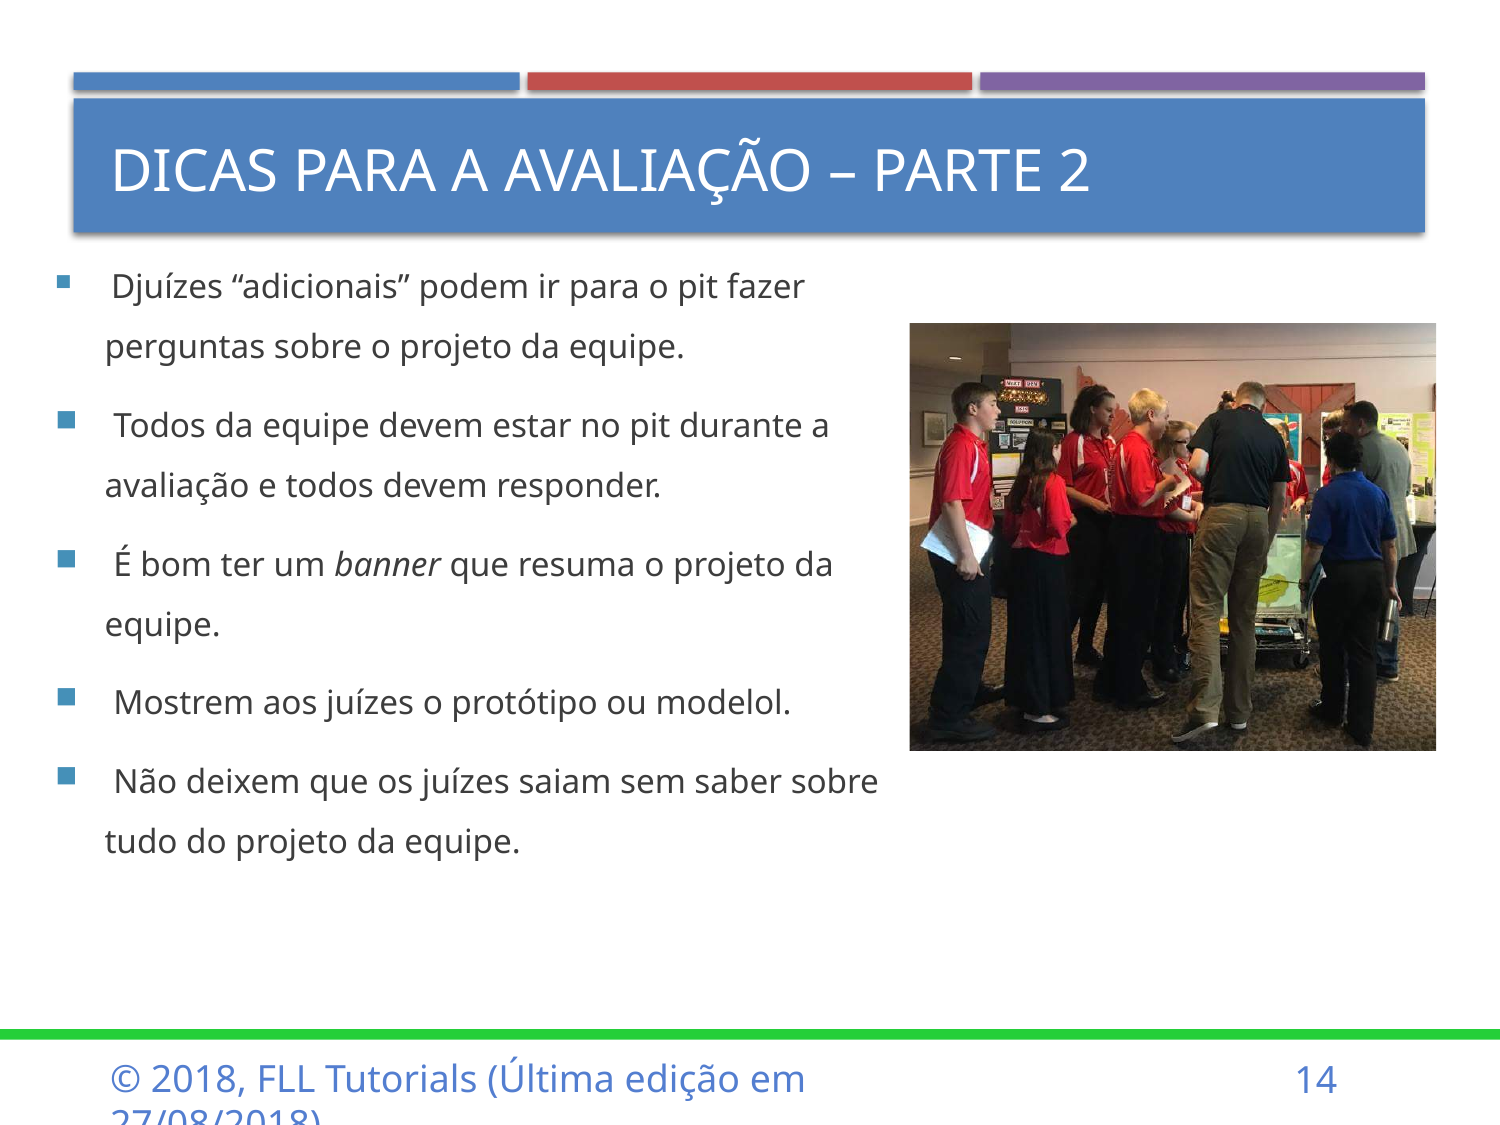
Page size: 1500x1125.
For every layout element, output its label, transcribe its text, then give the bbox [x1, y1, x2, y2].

text_box Dicas para a avaliação – parte 2 [95, 112, 1406, 211]
text_box Djuízes “adicionais” podem ir para o pit fazer perguntas sobre o projeto da equipe. Todos da equipe devem estar no pit durante a avaliação e todos devem responder. É bom ter um banner que resuma o projeto da equipe. Mostrem aos juízes o protótipo ou modelol. Não deixem que os juízes saiam sem saber sobre tudo do projeto da equipe. [39, 238, 910, 1013]
text_box 14 [1279, 1048, 1406, 1109]
picture [909, 323, 1437, 752]
text_box © 2018, FLL Tutorials (Última edição em 27/08/2018) [95, 1048, 1016, 1108]
